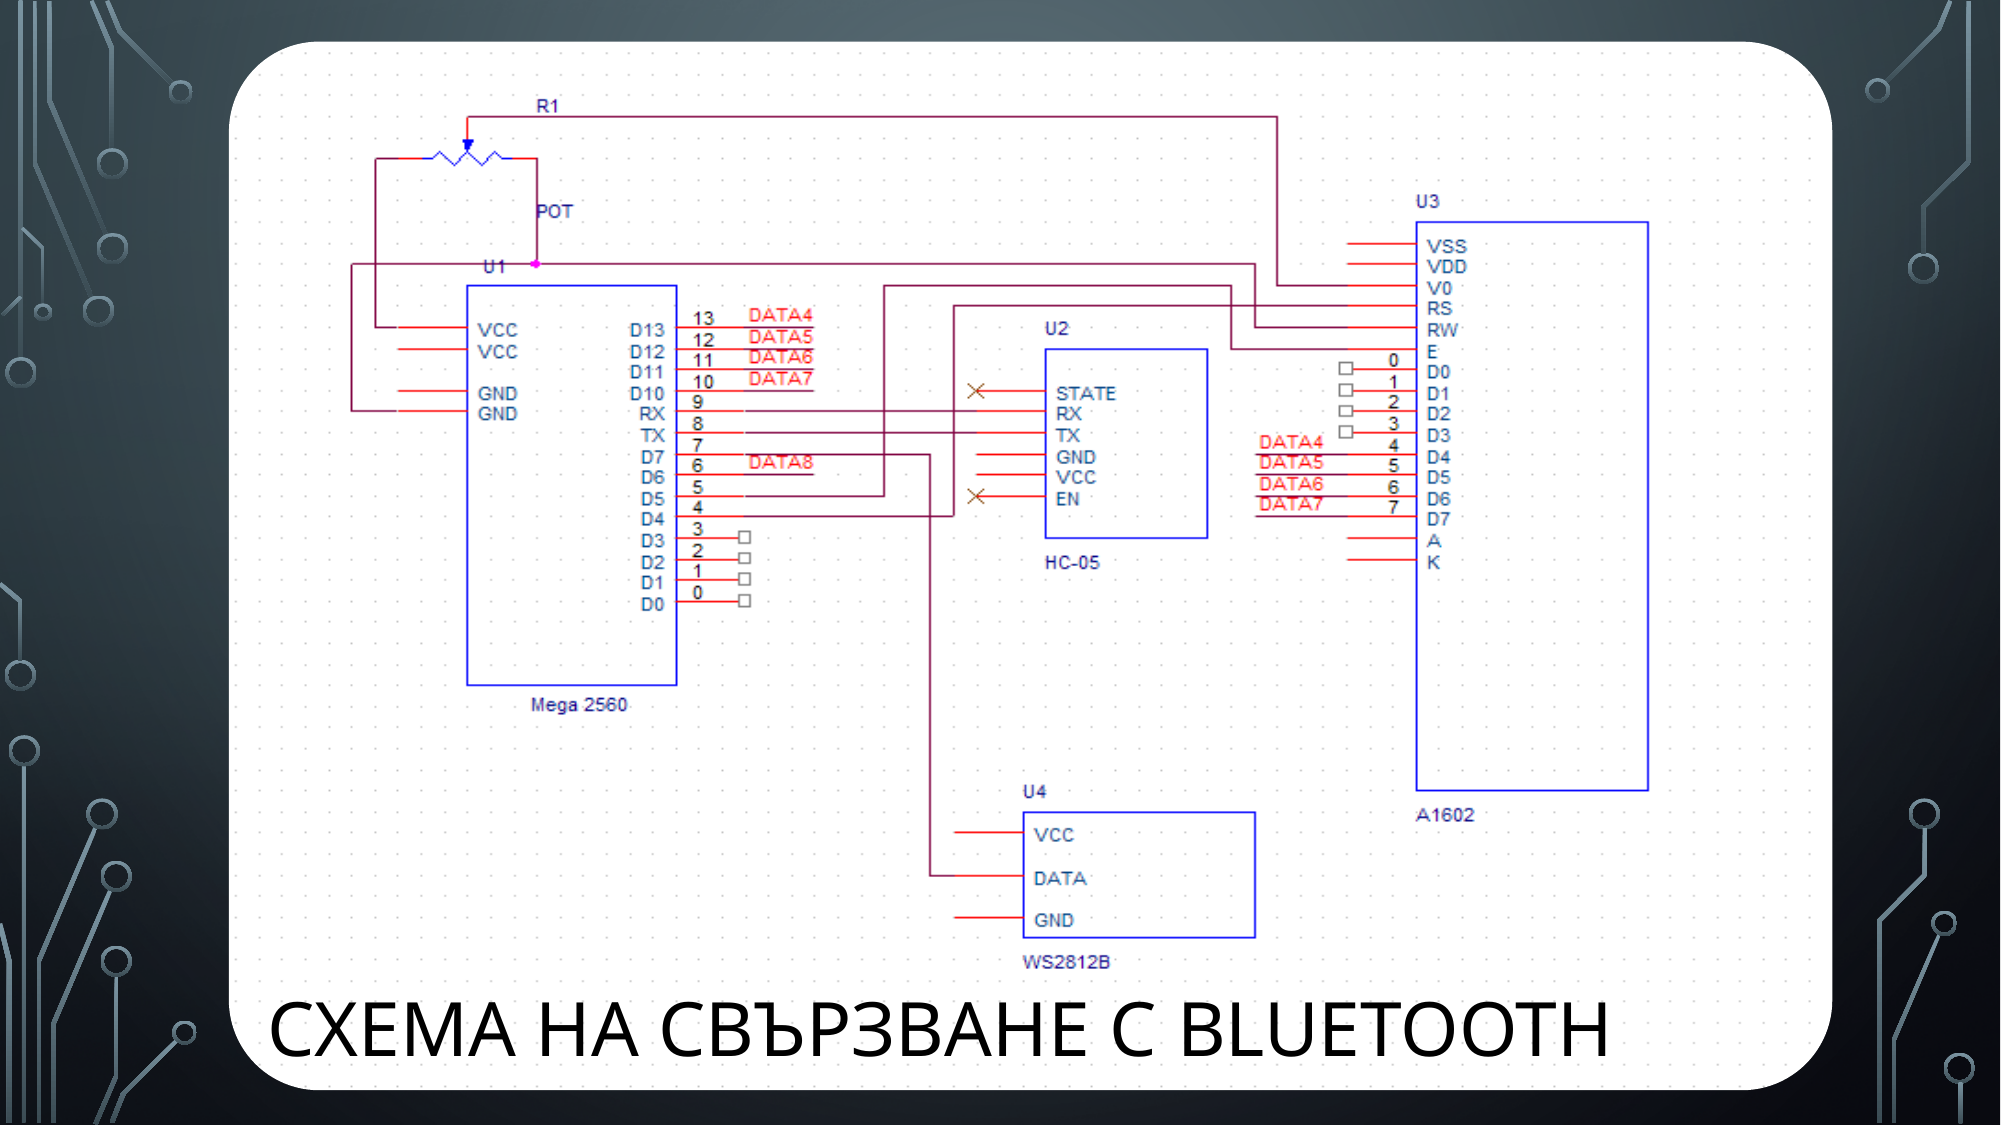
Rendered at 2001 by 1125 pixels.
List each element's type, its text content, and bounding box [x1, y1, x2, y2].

title Схема на свързване с bluetooth [252, 911, 1878, 1125]
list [228, 41, 1833, 1091]
